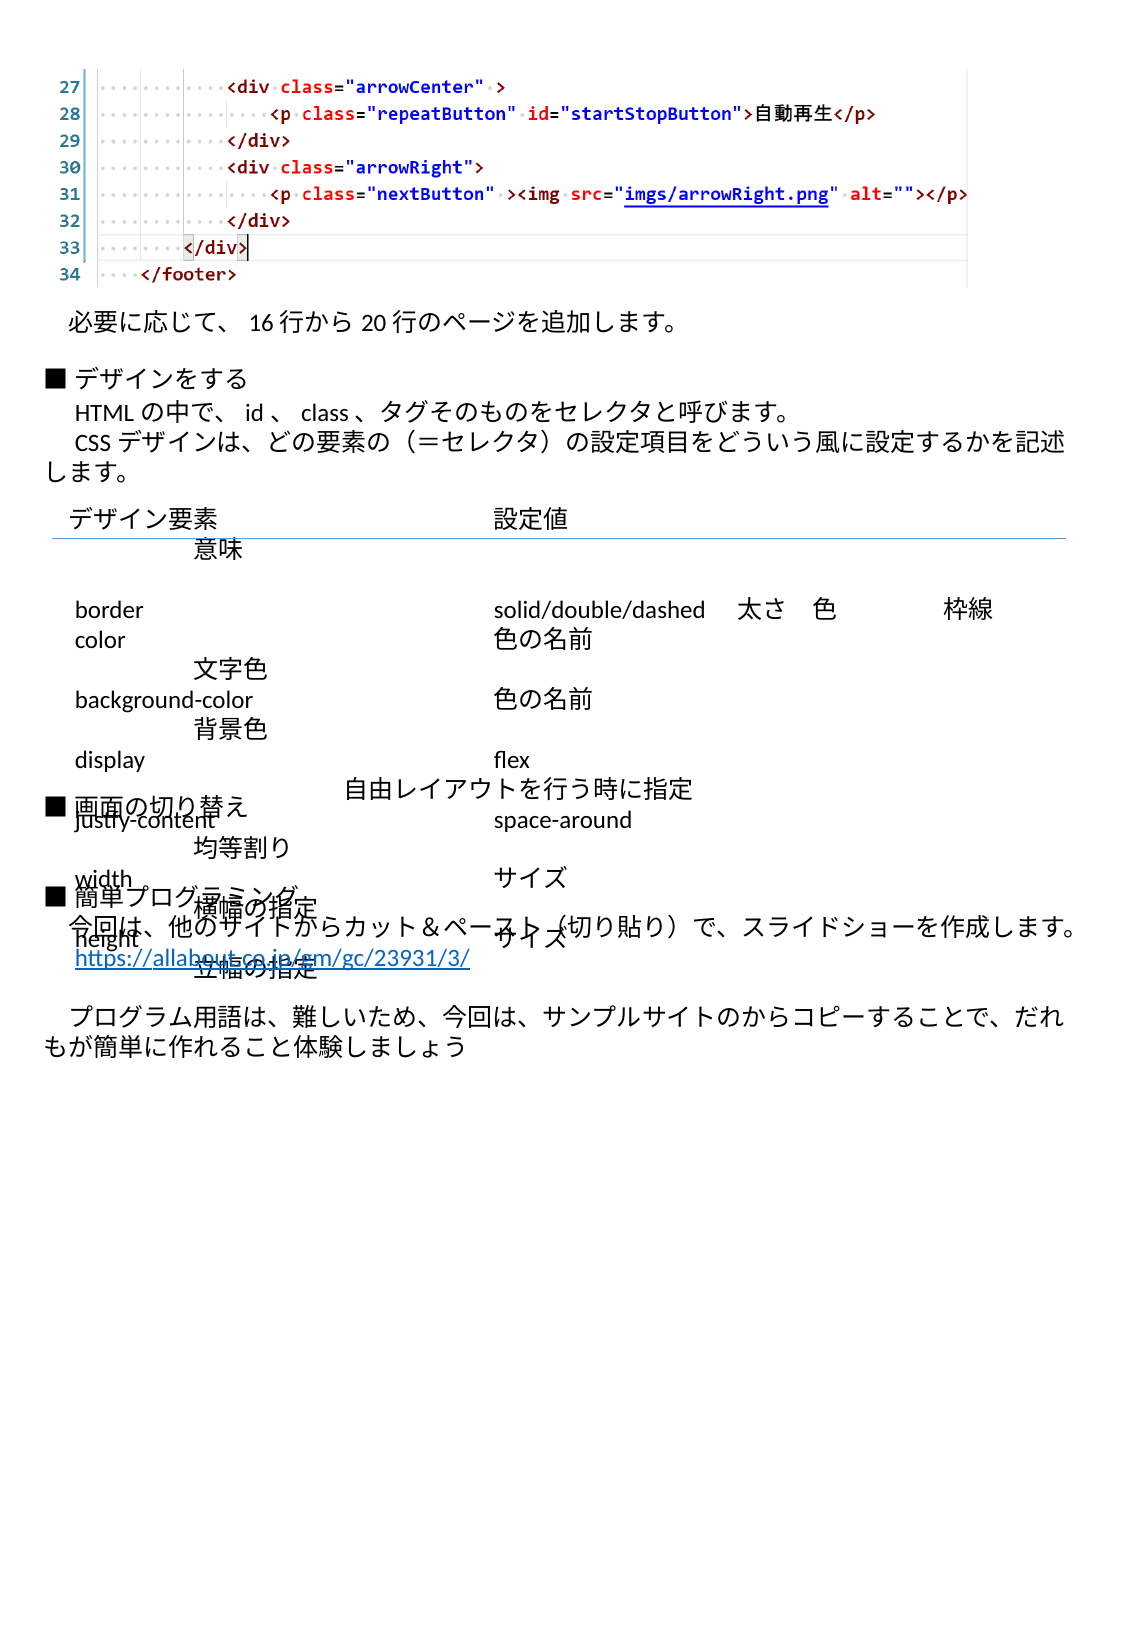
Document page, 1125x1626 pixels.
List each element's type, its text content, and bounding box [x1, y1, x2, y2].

text_box 必要に応じて、16行から20行のページを追加します。 HTMLの中で、id、class、タグそのものをセレクタと呼びます。 CSSデザインは、どの要素の（＝セレクタ）の設定項目をどういう風に設定するかを記述します。 [29, 299, 1087, 356]
picture [52, 69, 983, 289]
text_box 必要に応じて、16行から20行のページを追加します。 HTMLの中で、id、class、タグそのものをセレクタと呼びます。 CSSデザインは、どの要素の（＝セレクタ）の設定項目をどういう風に設定するかを記述します。 [29, 401, 1087, 494]
text_box ■画面の切り替え ■簡単プログラミング 今回は、他のサイトからカット＆ペースト（切り貼り）で、スライドショーを作成します。 https://allabout.co.jp/gm/gc/23931/3/ プログラム用語は、難しいため、今回は、サンプルサイトのからコピーすることで、だれもが簡単に作れること体験しましょう [29, 784, 1105, 1099]
text_box ■デザインをする [29, 356, 1105, 401]
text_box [29, 496, 1087, 785]
